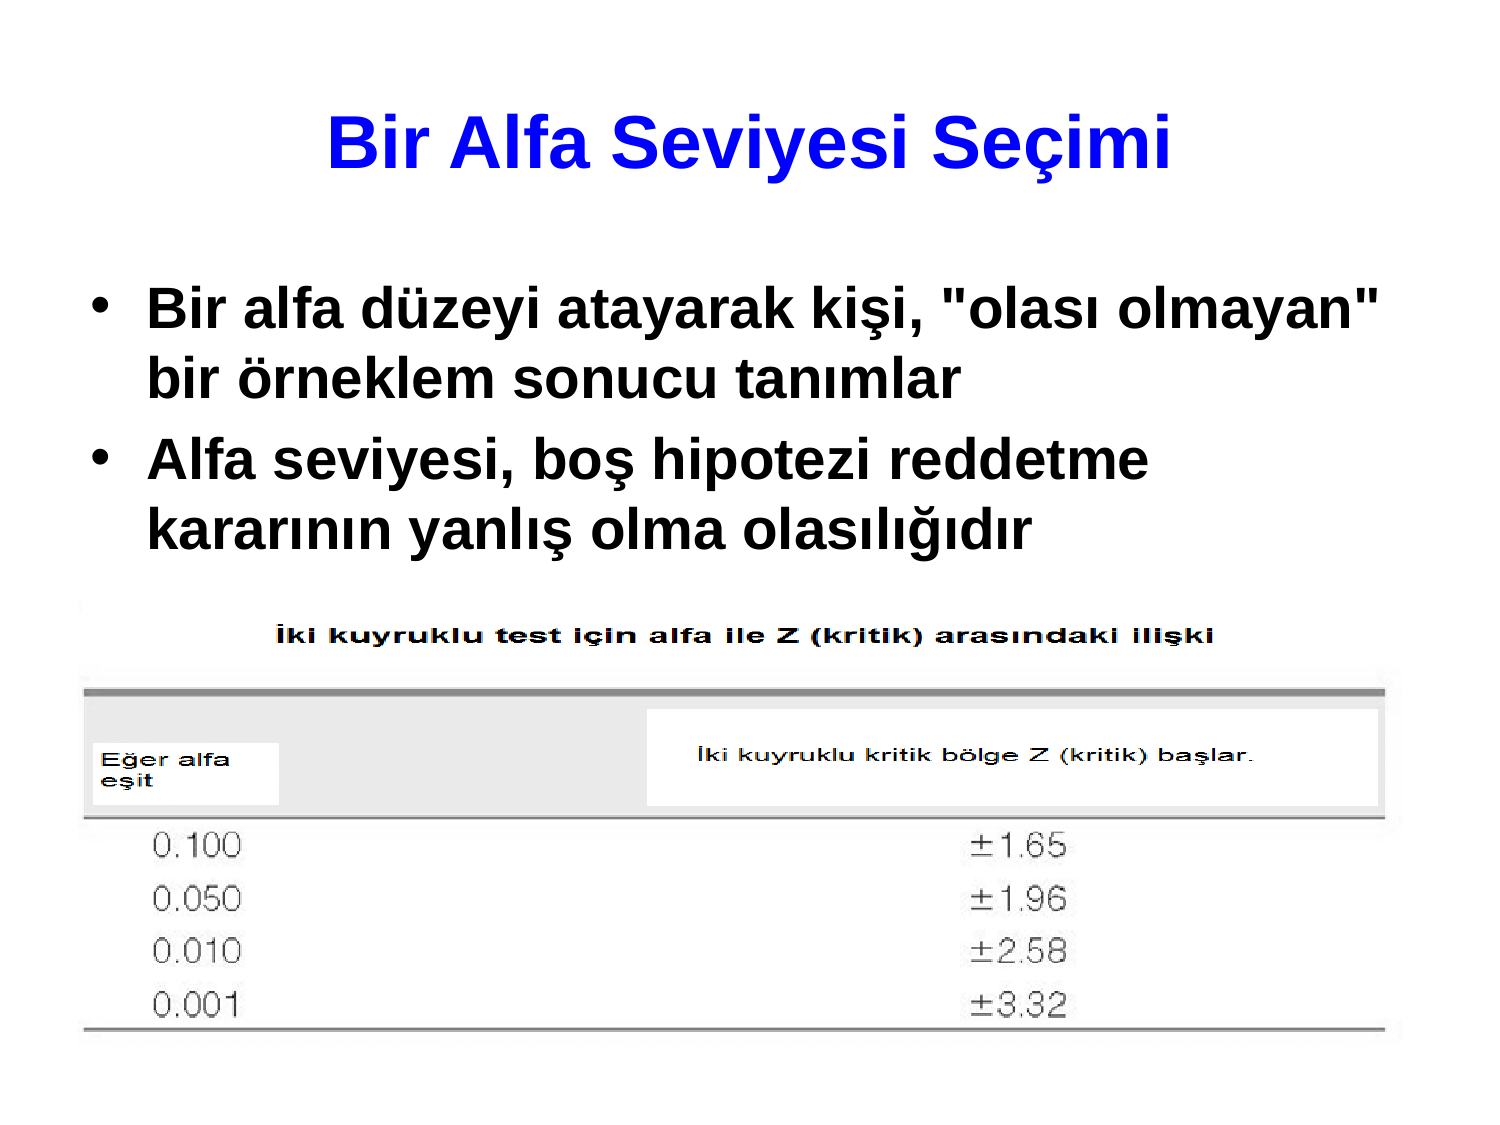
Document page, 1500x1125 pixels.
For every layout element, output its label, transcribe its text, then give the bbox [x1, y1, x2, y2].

list Bir alfa düzeyi atayarak kişi, "olası olmayan" bir örneklem sonucu tanımlar Alfa seviyesi, boş hipotezi reddetme kararının yanlış olma olasılığıdır [75, 262, 1425, 585]
title Bir Alfa Seviyesi Seçimi [75, 45, 1425, 233]
picture [75, 585, 1425, 1059]
